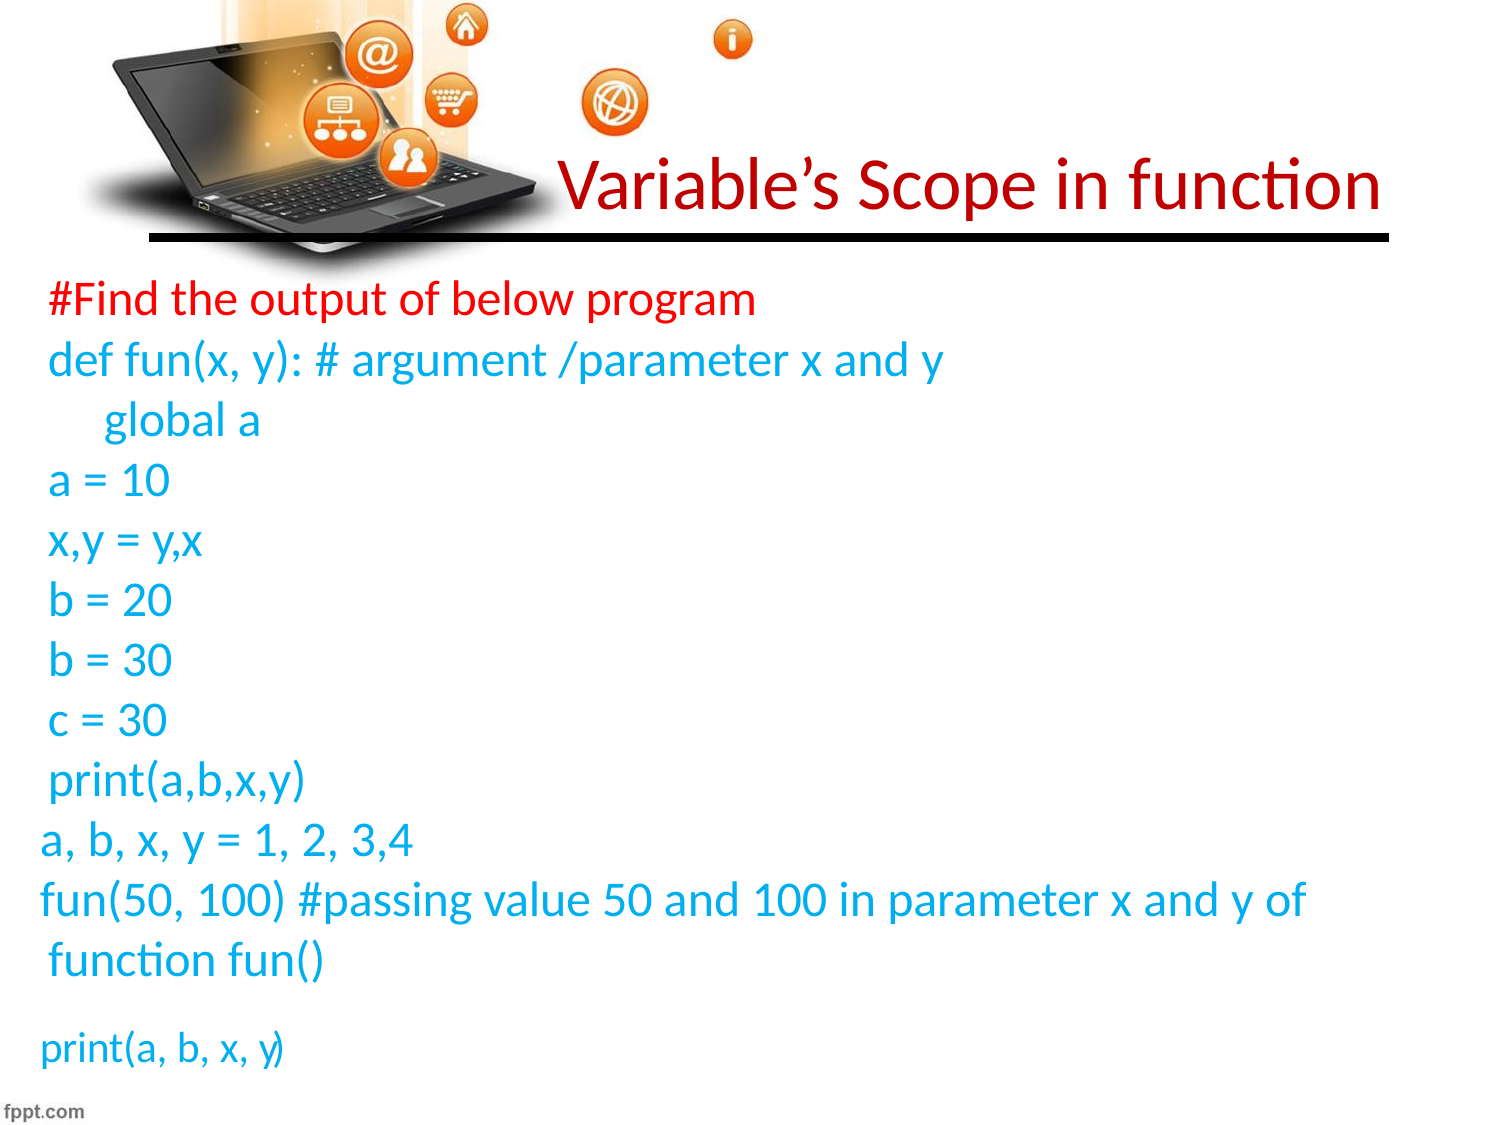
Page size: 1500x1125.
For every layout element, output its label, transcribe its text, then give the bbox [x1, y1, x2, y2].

picture [0, 0, 767, 1125]
title Variable’s Scope in function [555, 132, 1395, 322]
text_box #Find the output of below program def fun(x, y): # argument /parameter x and y global a a = 10 x,y = y,x b = 20 b = 30 c = 30 print(a,b,x,y) a, b, x, y = 1, 2, 3,4 fun(50, 100) #passing value 50 and 100 in parameter x and y of function fun() print(a, b, x, y) [39, 263, 1329, 1085]
